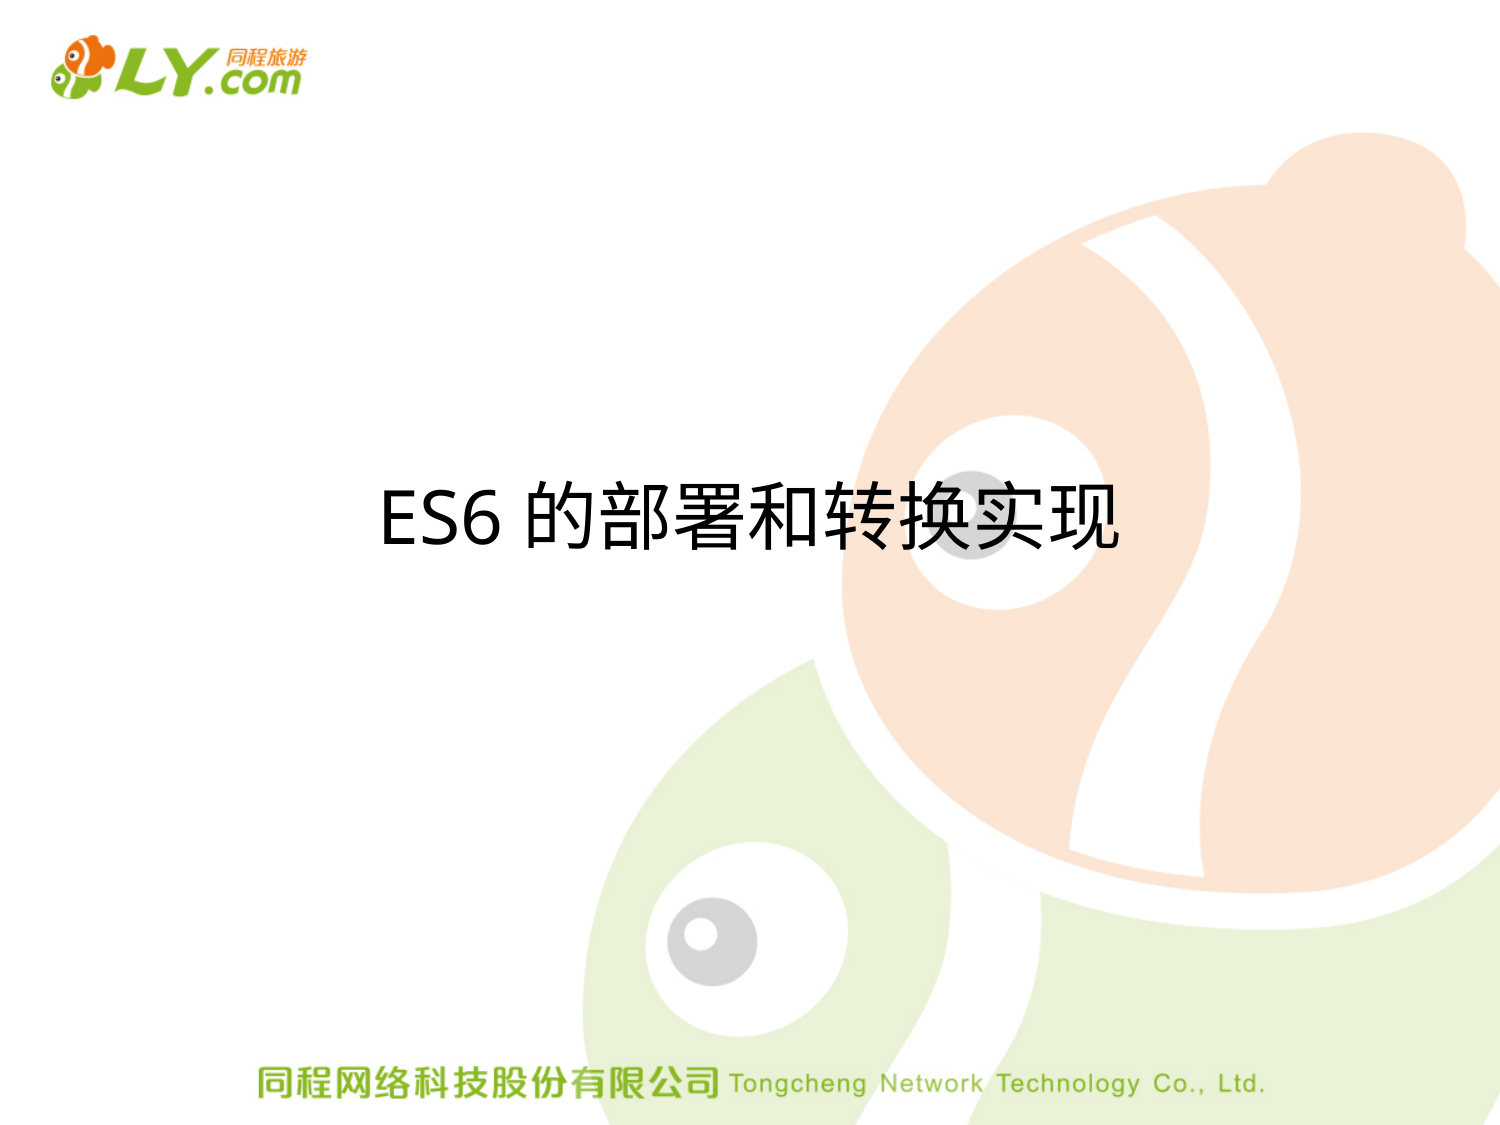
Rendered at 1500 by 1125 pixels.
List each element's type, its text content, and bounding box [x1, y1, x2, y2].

picture [0, 0, 1500, 1125]
title ES6的部署和转换实现 [75, 420, 1425, 609]
